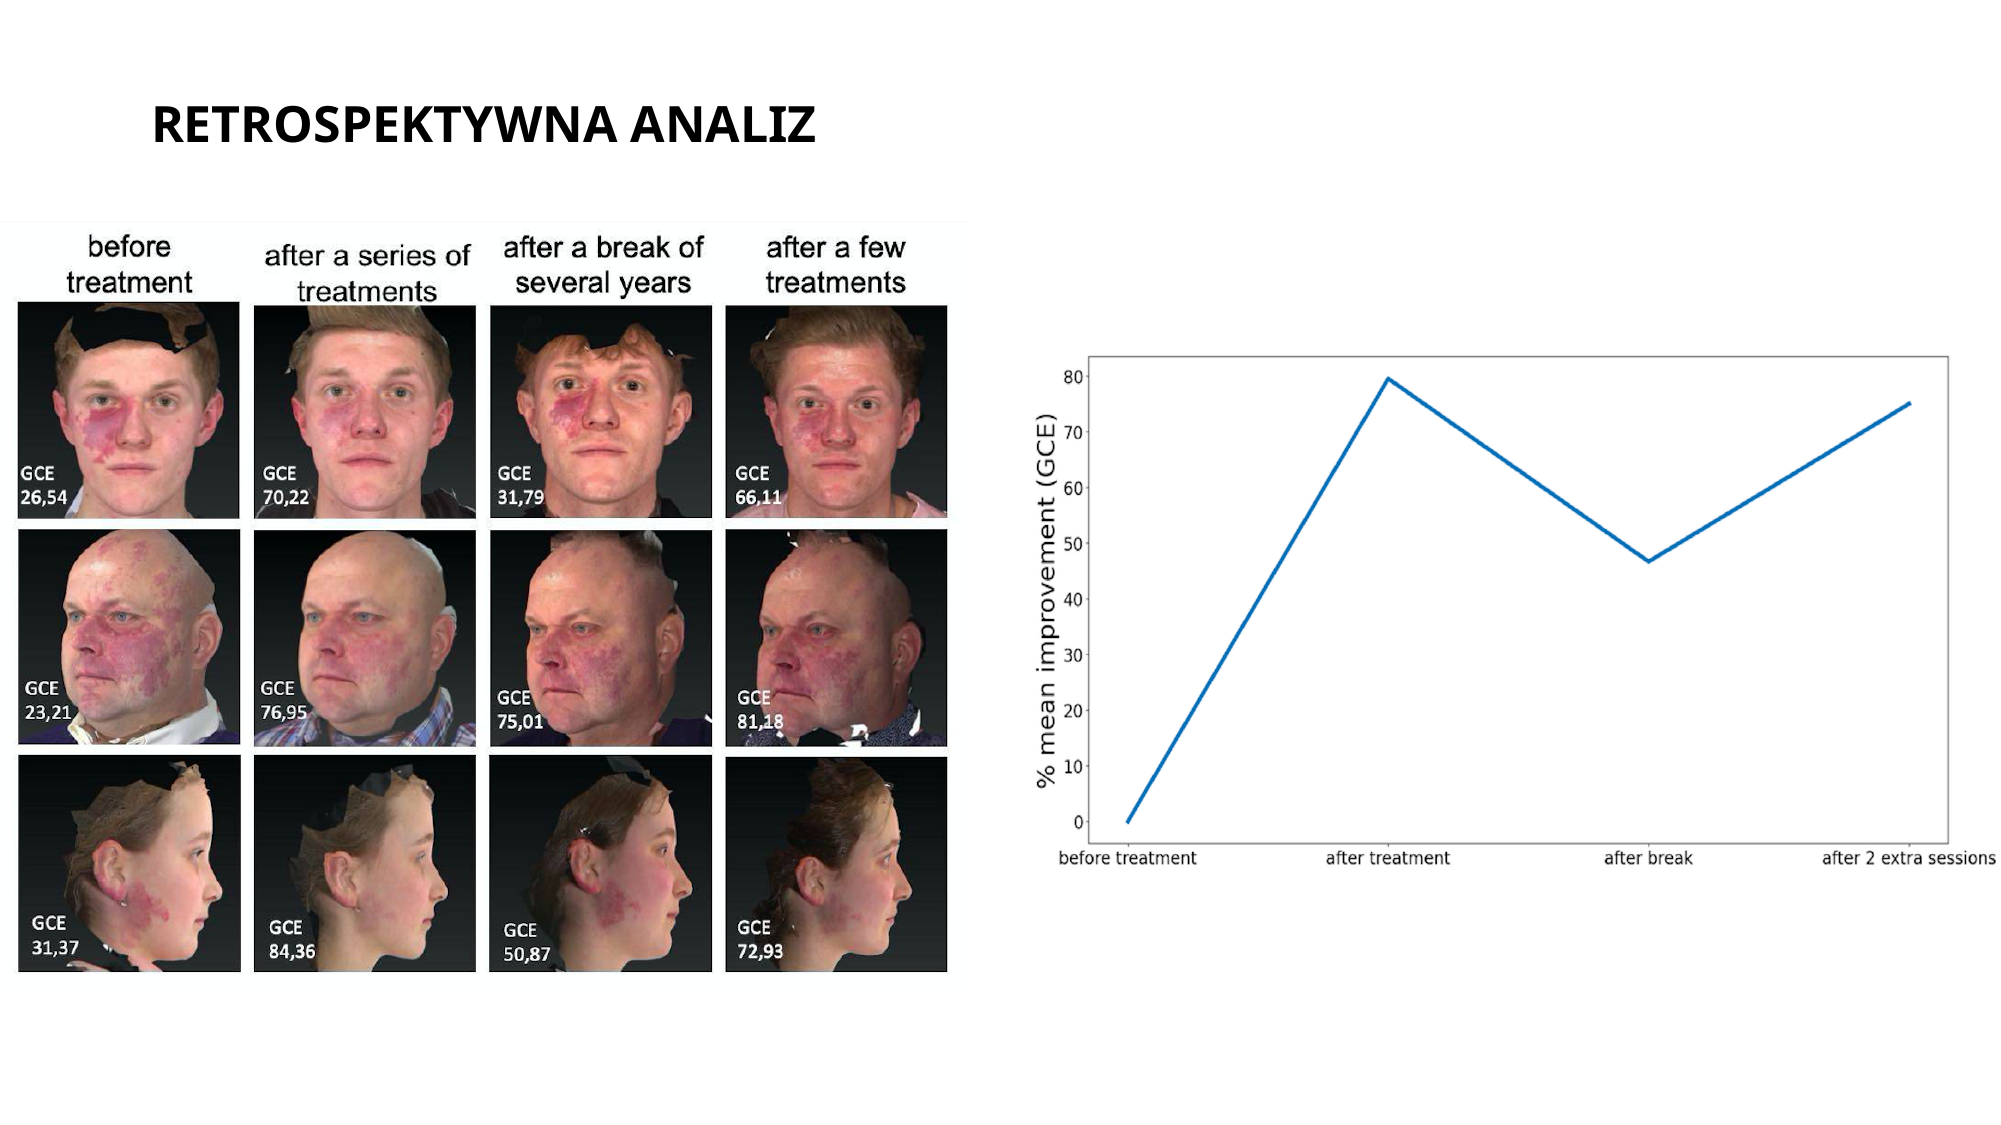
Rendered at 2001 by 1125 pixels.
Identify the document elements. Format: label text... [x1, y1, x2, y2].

picture [1032, 352, 2000, 871]
picture [0, 221, 968, 991]
title RETROSPEKTYWNA ANALIZ [136, 81, 1861, 172]
